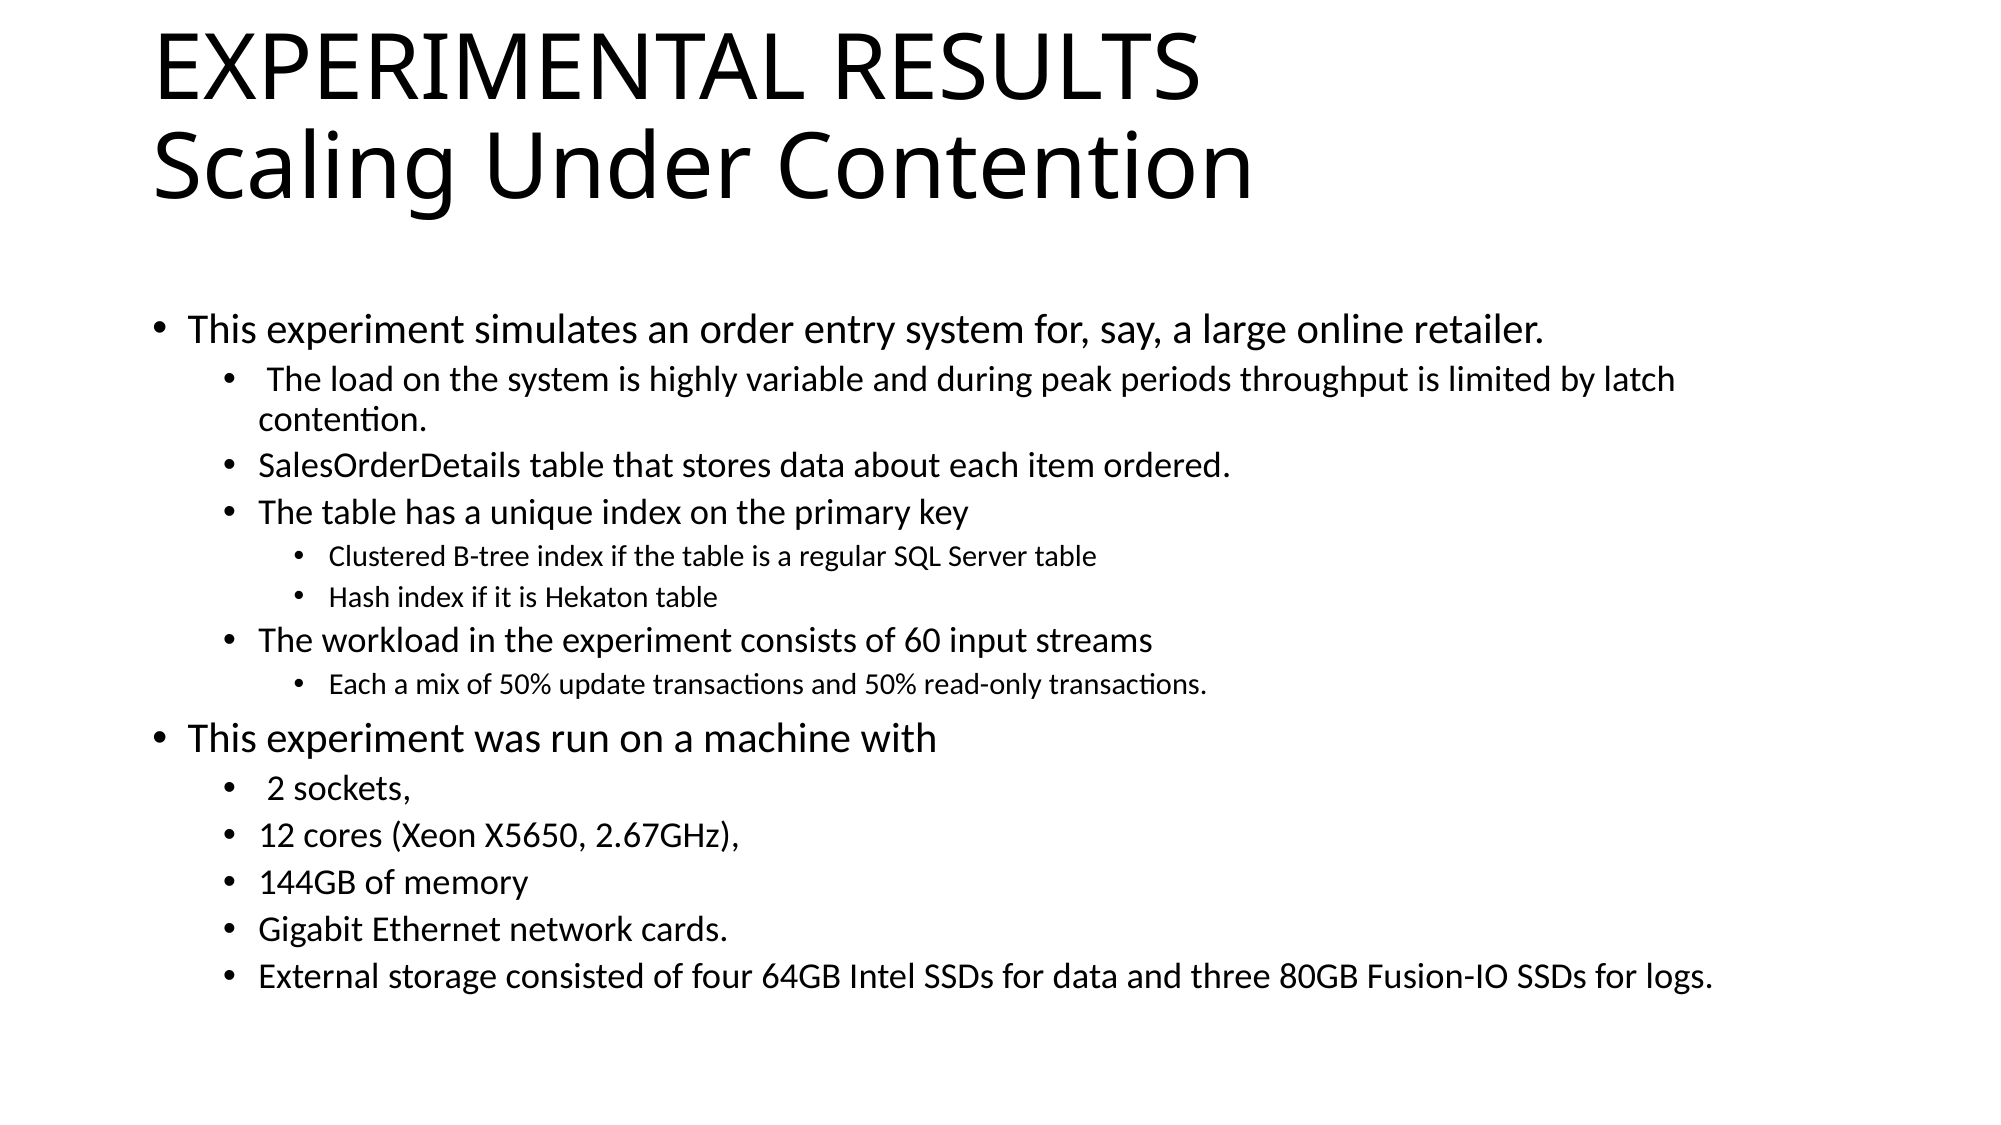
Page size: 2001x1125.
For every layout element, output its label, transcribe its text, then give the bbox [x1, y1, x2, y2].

list This experiment simulates an order entry system for, say, a large online retailer. The load on the system is highly variable and during peak periods throughput is limited by latch contention. SalesOrderDetails table that stores data about each item ordered. The table has a unique index on the primary key Clustered B-tree index if the table is a regular SQL Server table Hash index if it is Hekaton table The workload in the experiment consists of 60 input streams Each a mix of 50% update transactions and 50% read-only transactions. This experiment was run on a machine with 2 sockets, 12 cores (Xeon X5650, 2.67GHz), 144GB of memory Gigabit Ethernet network cards. External storage consisted of four 64GB Intel SSDs for data and three 80GB Fusion-IO SSDs for logs. [137, 299, 1863, 1014]
title EXPERIMENTAL RESULTS Scaling Under Contention [137, 59, 1863, 278]
